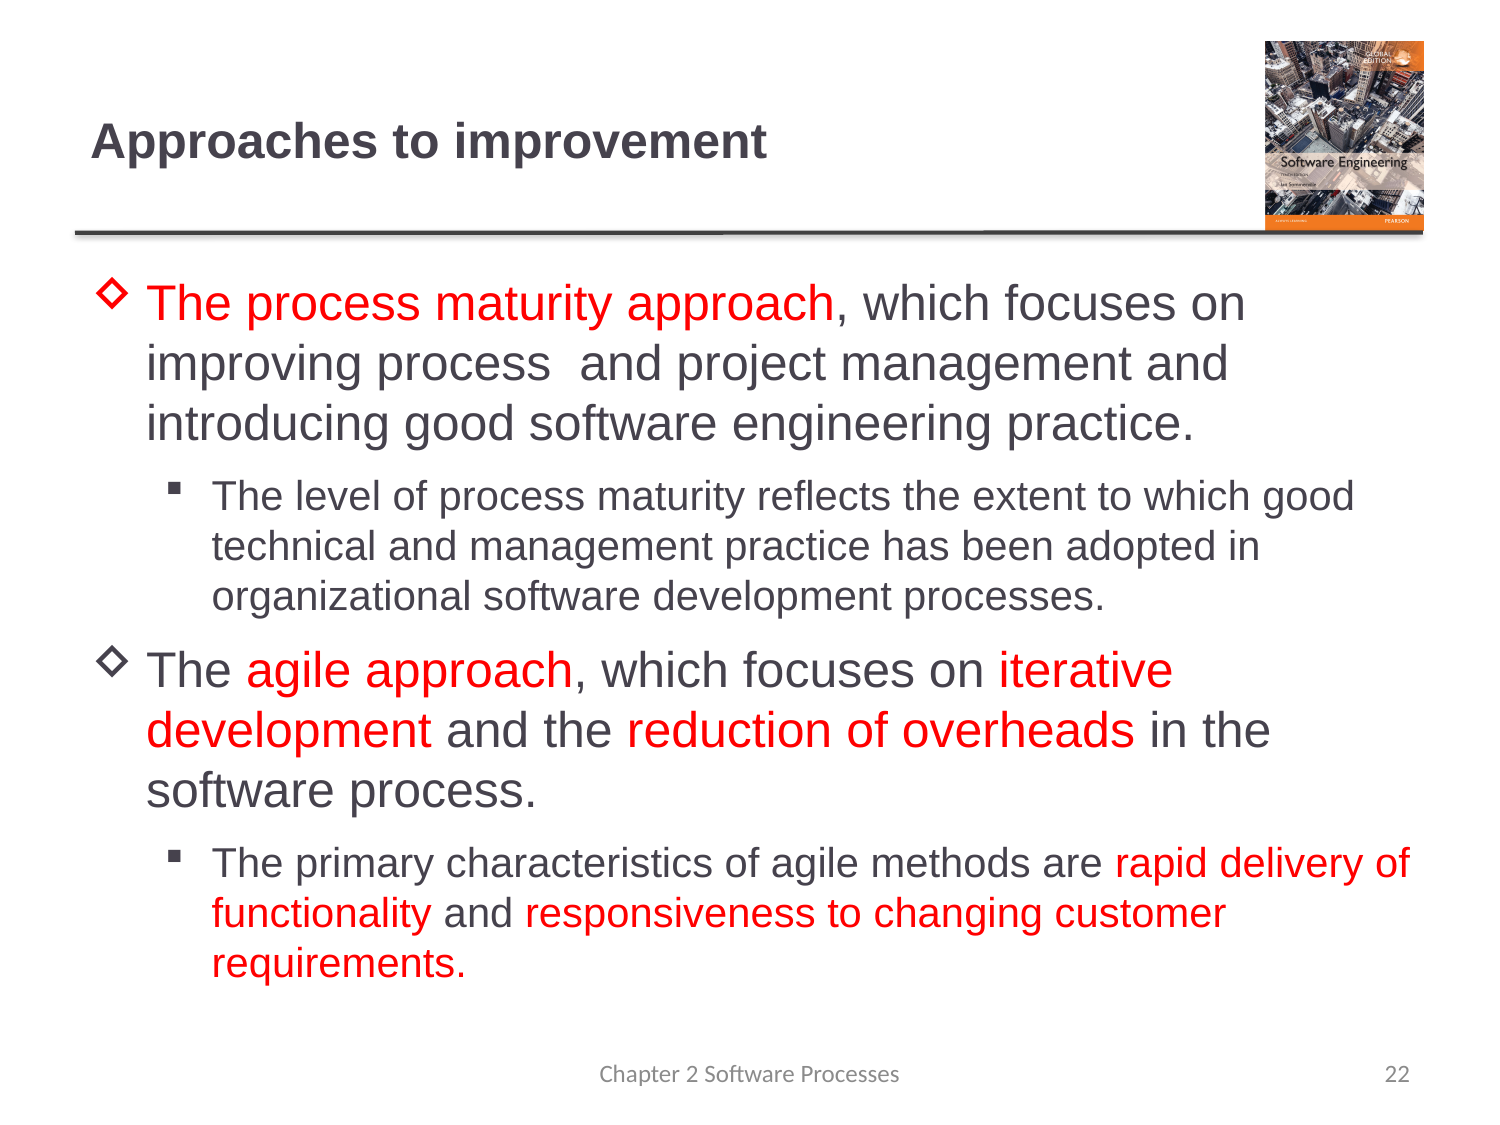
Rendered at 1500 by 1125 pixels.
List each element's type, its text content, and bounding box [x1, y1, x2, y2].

picture [1265, 41, 1424, 231]
list The process maturity approach, which focuses on improving process and project management and introducing good software engineering practice. The level of process maturity reflects the extent to which good technical and management practice has been adopted in organizational software development processes. The agile approach, which focuses on iterative development and the reduction of overheads in the software process. The primary characteristics of agile methods are rapid delivery of functionality and responsiveness to changing customer requirements. [75, 262, 1425, 1005]
footer Chapter 2 Software Processes [512, 1042, 988, 1103]
title Approaches to improvement [74, 44, 1272, 233]
slide_number 22 [1074, 1042, 1425, 1103]
